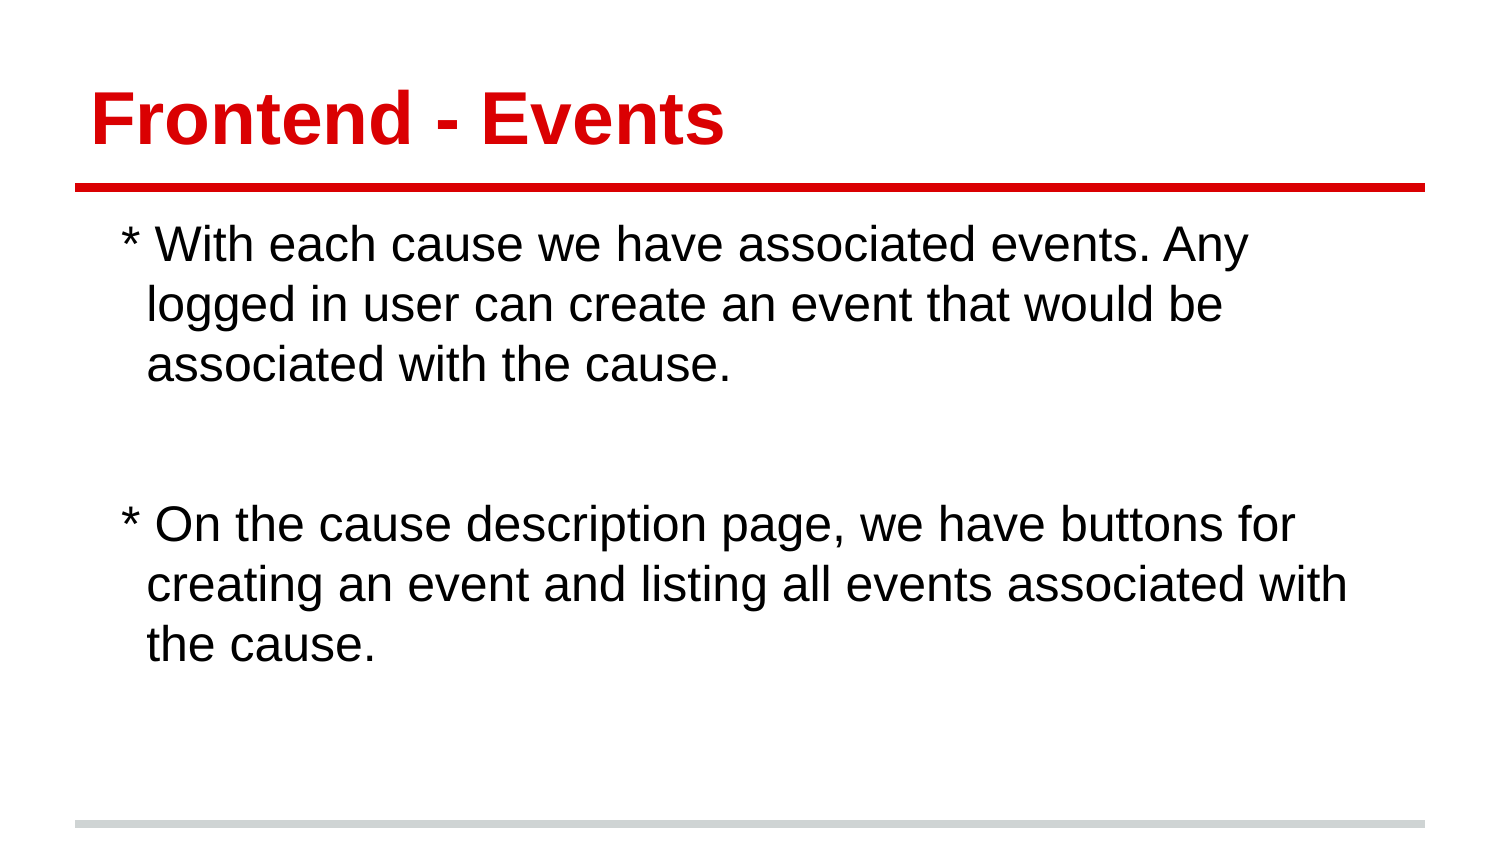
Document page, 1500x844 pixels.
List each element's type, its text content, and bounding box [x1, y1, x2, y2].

list * With each cause we have associated events. Any logged in user can create an event that would be associated with the cause. * On the cause description page, we have buttons for creating an event and listing all events associated with the cause. [75, 196, 1425, 808]
title Frontend - Events [75, 33, 1425, 175]
